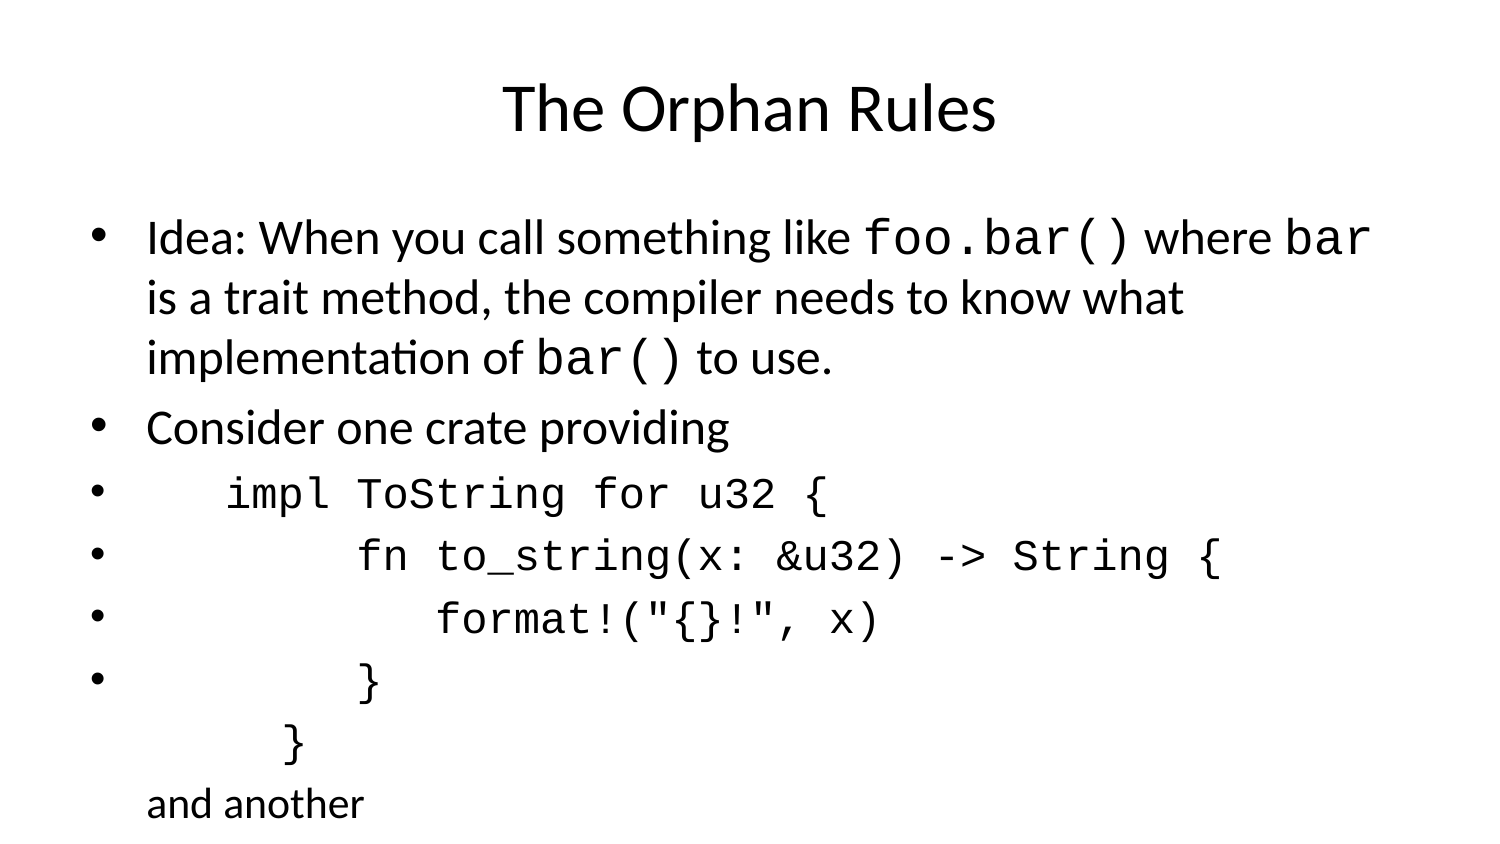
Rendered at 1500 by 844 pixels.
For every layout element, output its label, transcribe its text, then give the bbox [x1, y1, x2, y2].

title The Orphan Rules [75, 33, 1425, 175]
list Idea: When you call something like foo.bar() where bar is a trait method, the compiler needs to know what implementation of bar() to use. Consider one crate providing impl ToString for u32 { fn to_string(x: &u32) -> String { format!("{}!", x) } } and another impl ToString for u32 { fn to_string(x: &u32) -> String { format!("{}?", x) } } “Orphan Rules” forbid implementing another crate’s trait on another trait’s type (or thereabouts) to solve this problem The details are complicated Technical discussion https://github.com/Ixrec/rust-orphan-rules http://smallcultfollowing.com/babysteps/blog/2015/01/14/little-orphan-impls/ [75, 196, 1425, 754]
